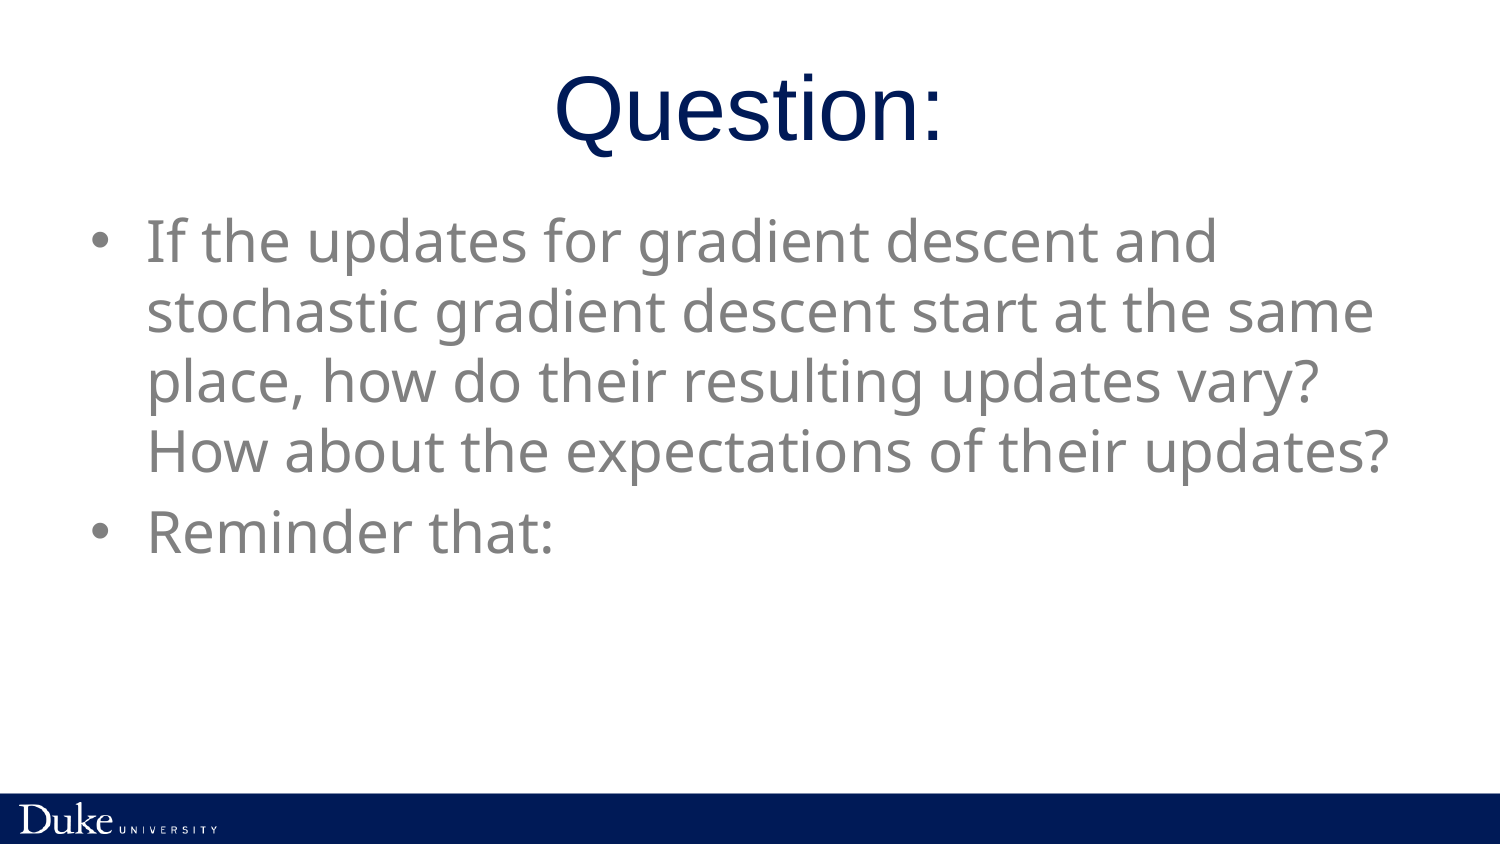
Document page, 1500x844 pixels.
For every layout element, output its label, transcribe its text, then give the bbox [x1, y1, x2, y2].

title Question: [75, 33, 1425, 175]
picture [0, 0, 1500, 844]
